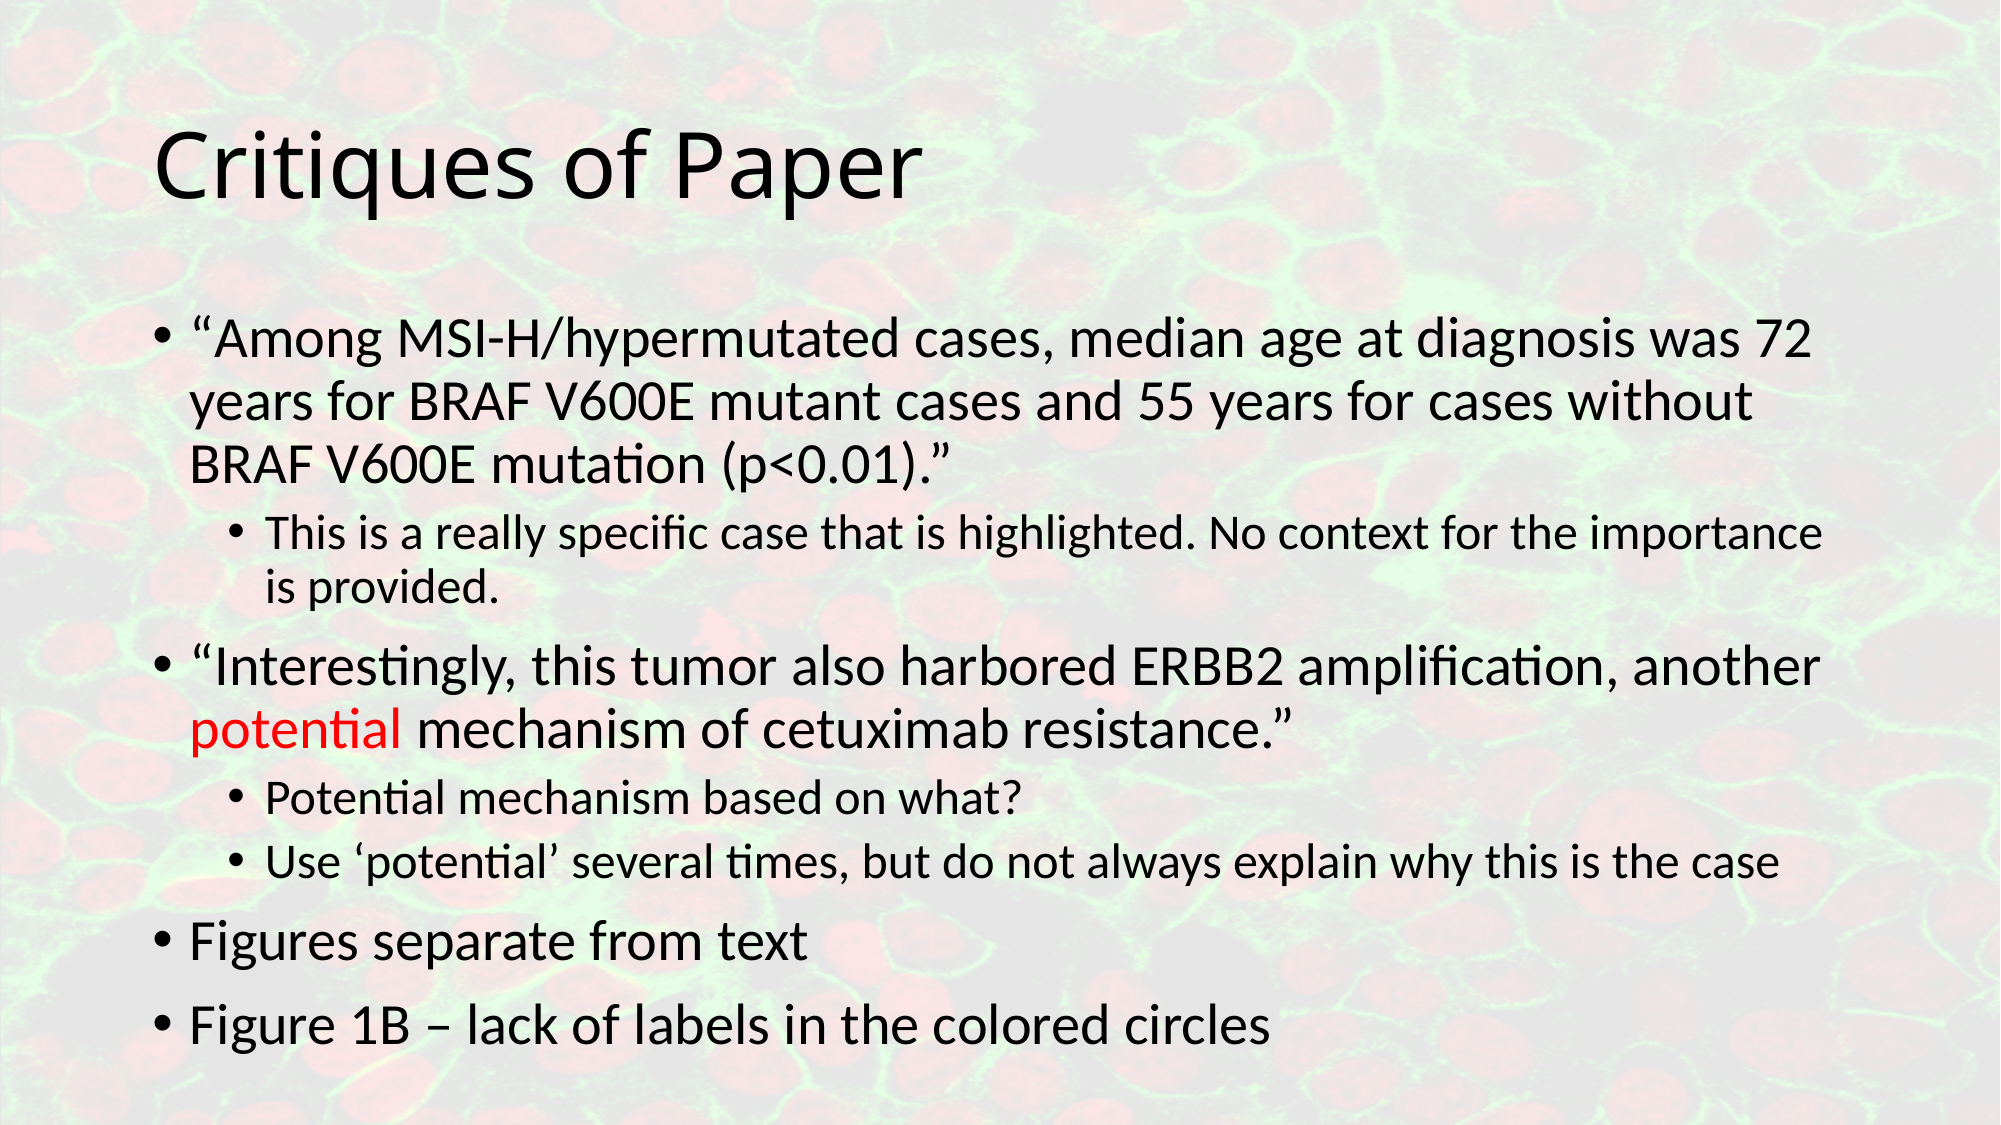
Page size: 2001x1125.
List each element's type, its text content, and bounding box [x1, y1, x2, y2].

list “Among MSI-H/hypermutated cases, median age at diagnosis was 72 years for BRAF V600E mutant cases and 55 years for cases without BRAF V600E mutation (p<0.01).” This is a really specific case that is highlighted. No context for the importance is provided. “Interestingly, this tumor also harbored ERBB2 amplification, another potential mechanism of cetuximab resistance.” Potential mechanism based on what? Use ‘potential’ several times, but do not always explain why this is the case Figures separate from text Figure 1B – lack of labels in the colored circles [137, 299, 1863, 1125]
title Critiques of Paper [137, 59, 1863, 278]
